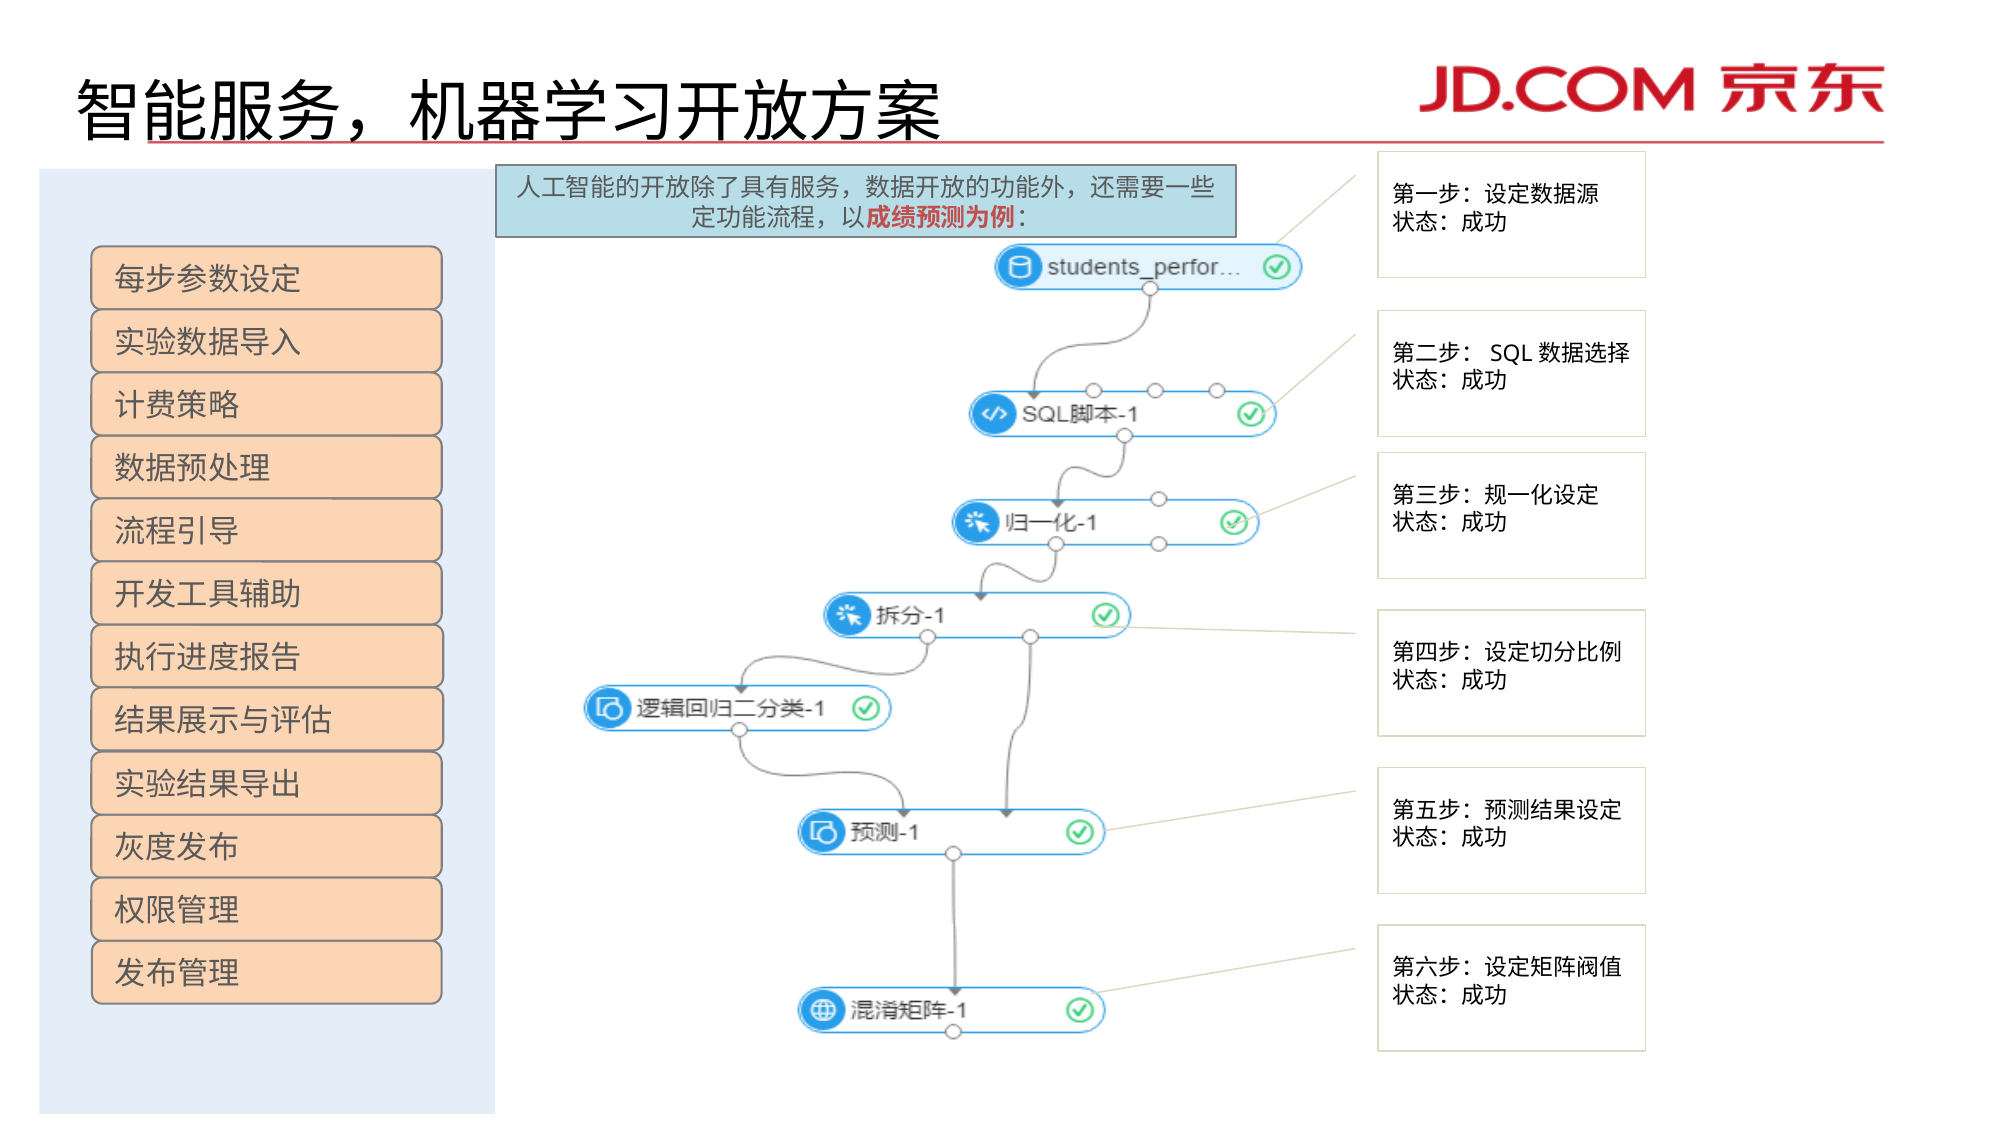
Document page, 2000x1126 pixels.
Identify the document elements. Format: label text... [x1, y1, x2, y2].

text_box 开发工具辅助 [89, 559, 444, 627]
text_box 发布管理 [89, 941, 444, 1006]
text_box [1377, 767, 1693, 894]
text_box 人工智能的开放除了具有服务，数据开放的功能外，还需要一些定功能流程，以成绩预测为例： [494, 163, 1238, 168]
text_box 智能服务，机器学习开放方案 [54, 42, 1378, 159]
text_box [1377, 452, 1693, 579]
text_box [1377, 310, 1693, 437]
text_box 执行进度报告 [89, 624, 446, 687]
text_box 流程引导 [89, 496, 444, 561]
text_box 数据预处理 [89, 436, 444, 498]
text_box 权限管理 [89, 875, 444, 943]
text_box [1377, 151, 1693, 278]
text_box 每步参数设定 [89, 244, 444, 309]
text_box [1377, 924, 1693, 1052]
text_box 实验结果导出 [89, 751, 444, 817]
picture [54, 11, 1977, 1115]
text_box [1377, 609, 1693, 737]
text_box 结果展示与评估 [89, 685, 446, 753]
text_box 灰度发布 [89, 815, 444, 877]
text_box [37, 167, 494, 1116]
text_box 计费策略 [89, 370, 444, 438]
text_box 实验数据导入 [89, 307, 444, 372]
